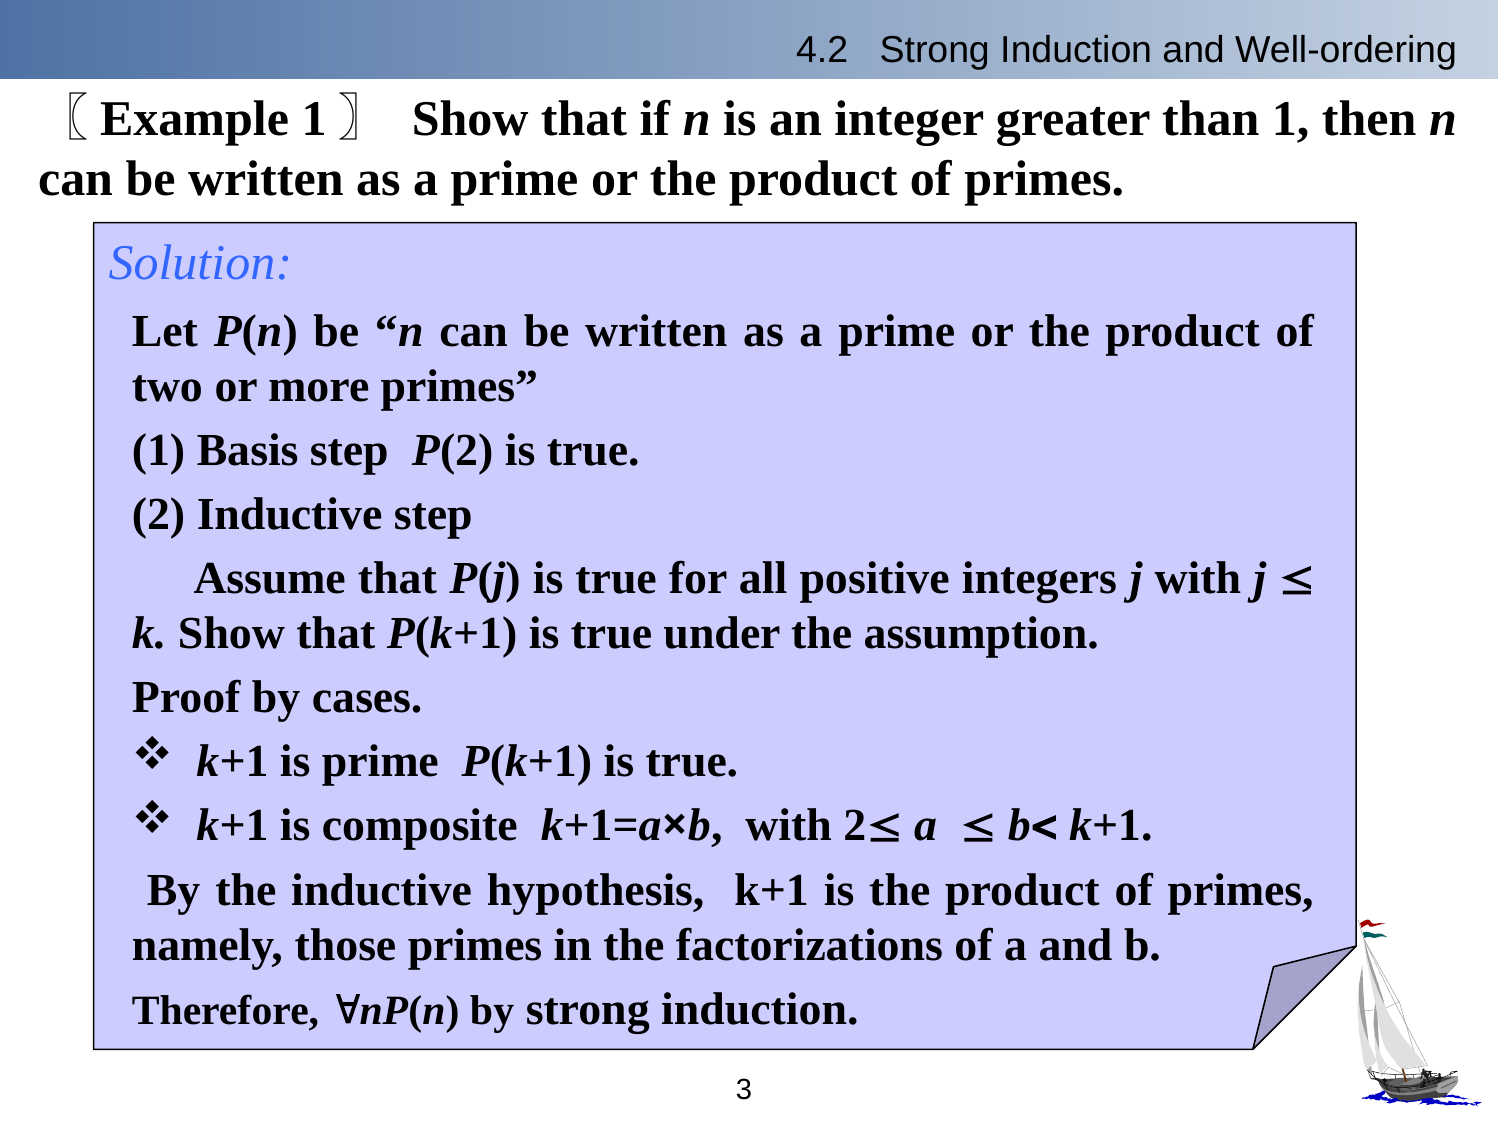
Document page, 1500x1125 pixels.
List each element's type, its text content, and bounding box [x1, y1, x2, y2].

picture [0, 0, 1500, 79]
text_box Solution: [93, 222, 1357, 1050]
text_box Let P(n) be “n can be written as a prime or the product of two or more primes” (1) Basis step P(2) is true. (2) Inductive step Assume that P(j) is true for all positive integers j with j £ k. Show that P(k+1) is true under the assumption. Proof by cases. k+1 is prime P(k+1) is true. k+1 is composite k+1=a×b, with 2£ a £ b< k+1. By the inductive hypothesis, k+1 is the product of primes, namely, those primes in the factorizations of a and b. Therefore, "nP(n) by strong induction. [117, 292, 1330, 1041]
slide_number 3 [666, 1050, 768, 1125]
text_box 4.2 Strong Induction and Well-ordering [674, 17, 1483, 78]
text_box 〖Example 1〗 Show that if n is an integer greater than 1, then n can be written as a prime or the product of primes. [23, 78, 1474, 213]
